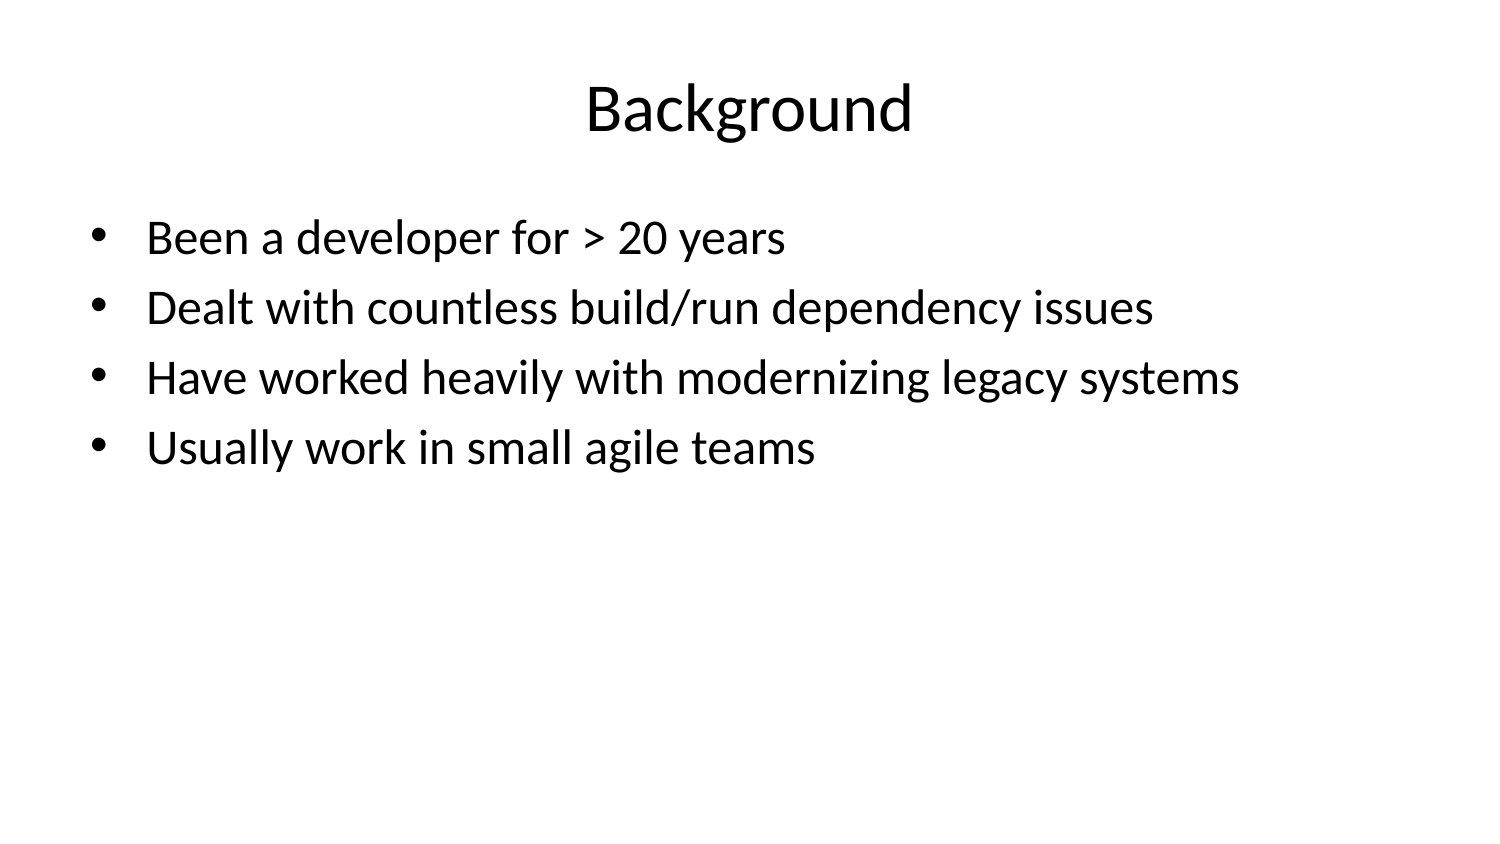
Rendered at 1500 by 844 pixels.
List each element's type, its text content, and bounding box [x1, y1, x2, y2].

title Background [75, 33, 1425, 175]
list Been a developer for > 20 years Dealt with countless build/run dependency issues Have worked heavily with modernizing legacy systems Usually work in small agile teams [75, 196, 1425, 754]
